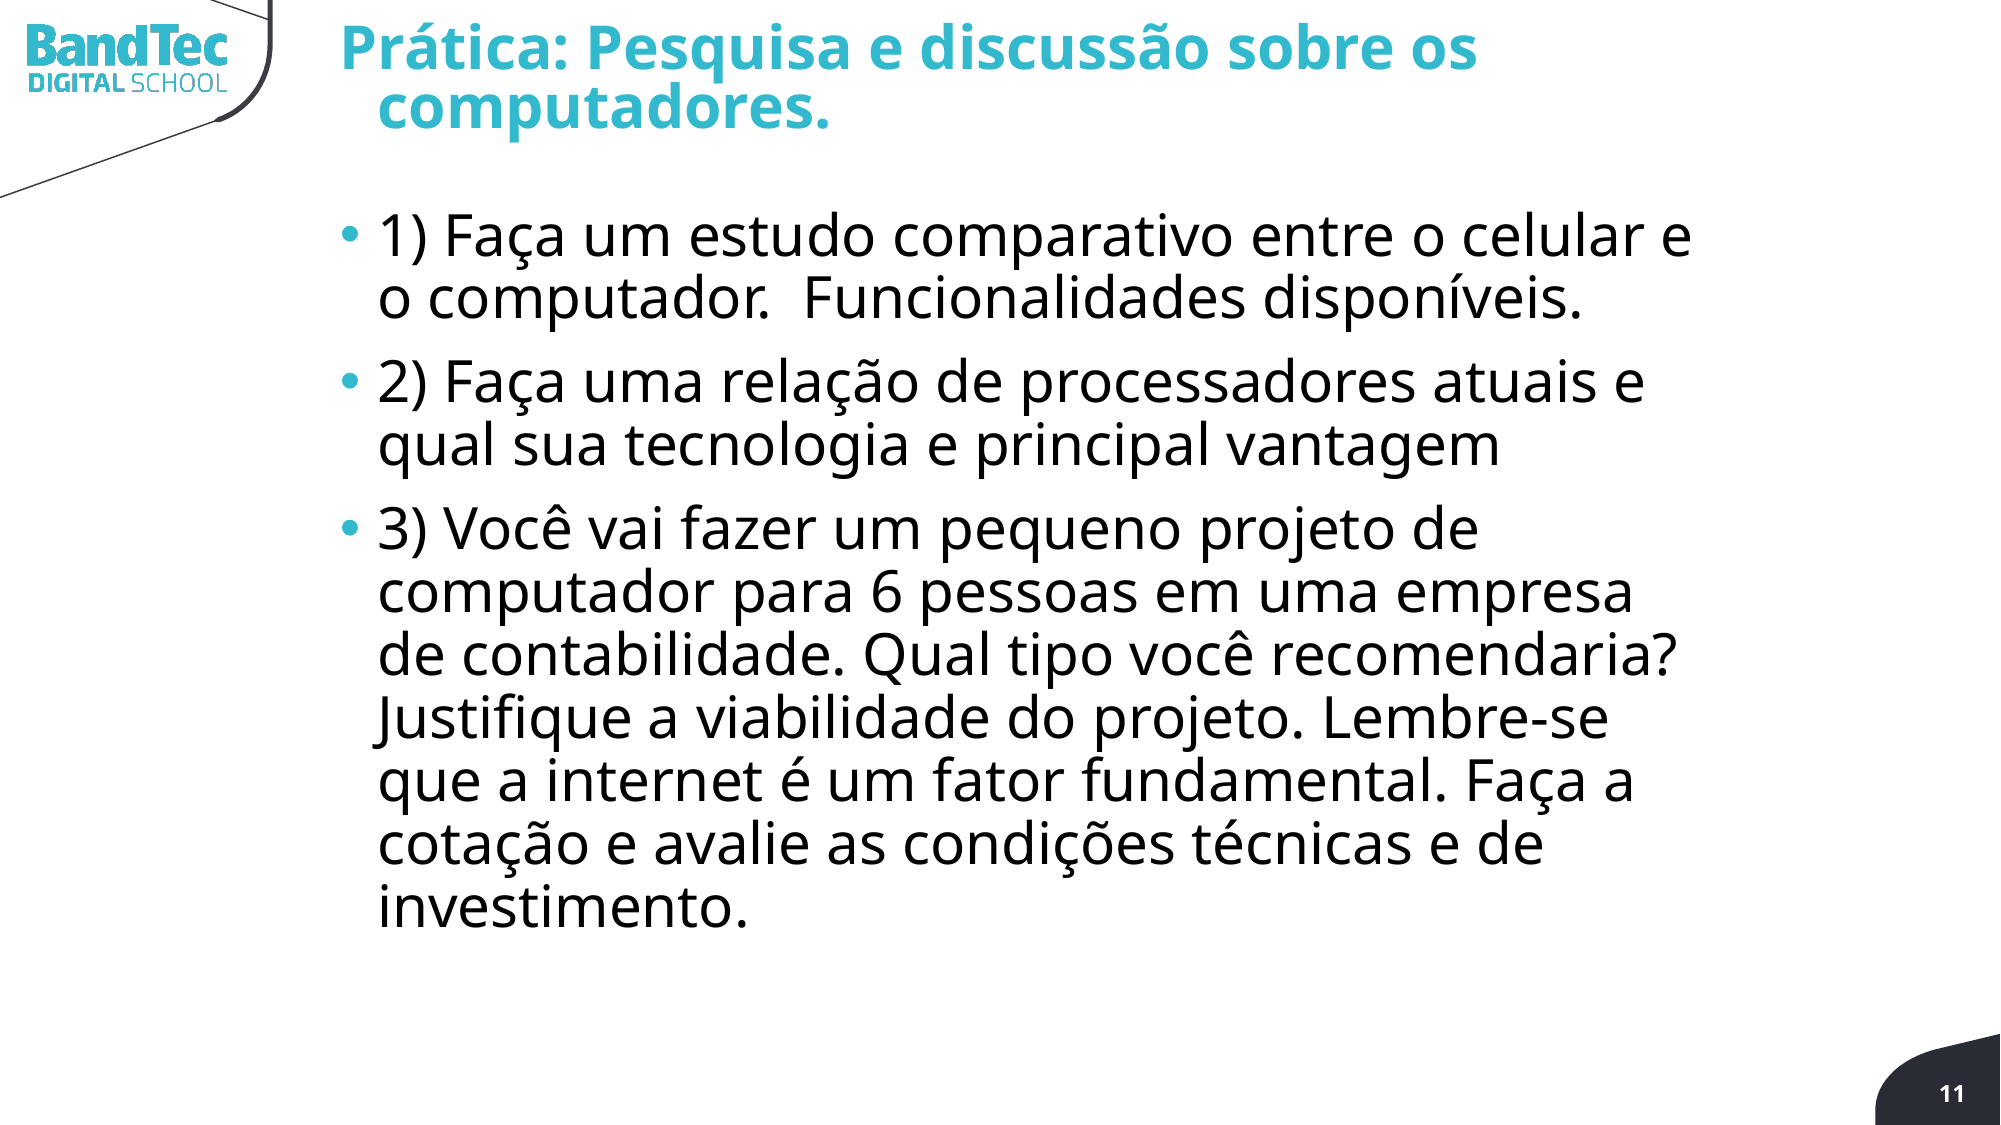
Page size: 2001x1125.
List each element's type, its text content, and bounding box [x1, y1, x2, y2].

slide_number ‹#› [1875, 1076, 1969, 1109]
list 1) Faça um estudo comparativo entre o celular e o computador. Funcionalidades disponíveis. 2) Faça uma relação de processadores atuais e qual sua tecnologia e principal vantagem 3) Você vai fazer um pequeno projeto de computador para 6 pessoas em uma empresa de contabilidade. Qual tipo você recomendaria? Justifique a viabilidade do projeto. Lembre-se que a internet é um fator fundamental. Faça a cotação e avalie as condições técnicas e de investimento. [325, 198, 1728, 1056]
picture [27, 24, 227, 99]
list Prática: Pesquisa e discussão sobre os computadores. [325, 16, 1930, 130]
